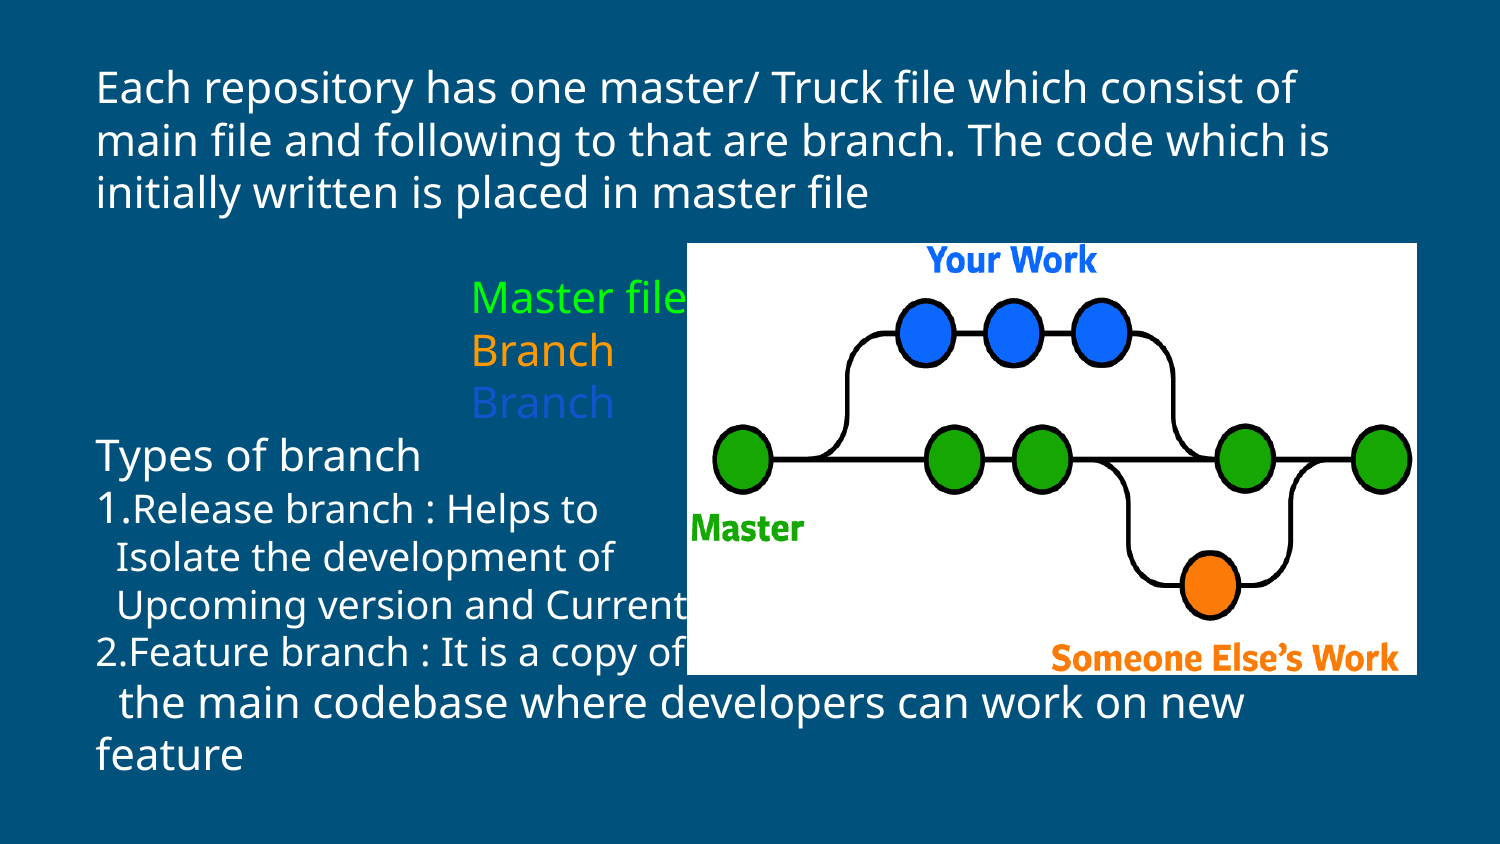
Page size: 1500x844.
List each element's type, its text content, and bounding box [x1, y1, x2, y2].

picture [687, 244, 1416, 674]
title Each repository has one master/ Truck file which consist of main file and following to that are branch. The code which is initially written is placed in master file Master file Branch Branch Types of branch 1.Release branch : Helps to Isolate the development of Upcoming version and Current version 2.Feature branch : It is a copy of the main codebase where developers can work on new feature [80, 52, 1417, 787]
